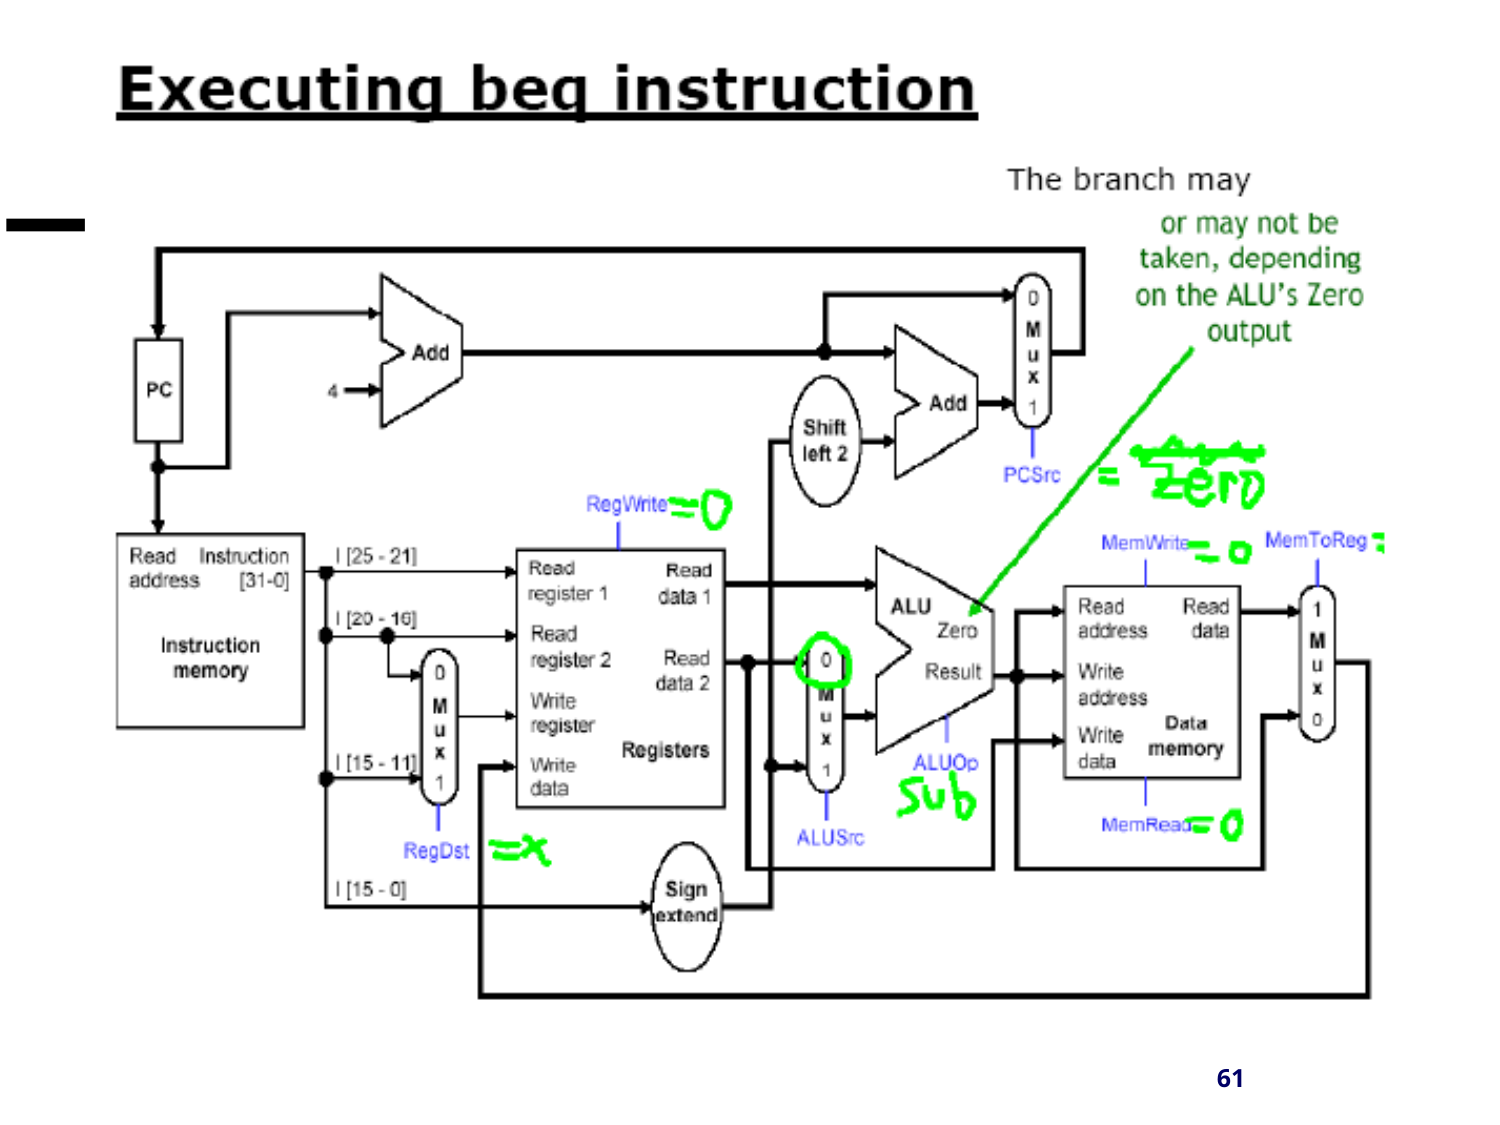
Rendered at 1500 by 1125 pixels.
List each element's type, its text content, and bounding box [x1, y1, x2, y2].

slide_number 61 [1074, 1054, 1388, 1114]
picture [84, 34, 1419, 1020]
